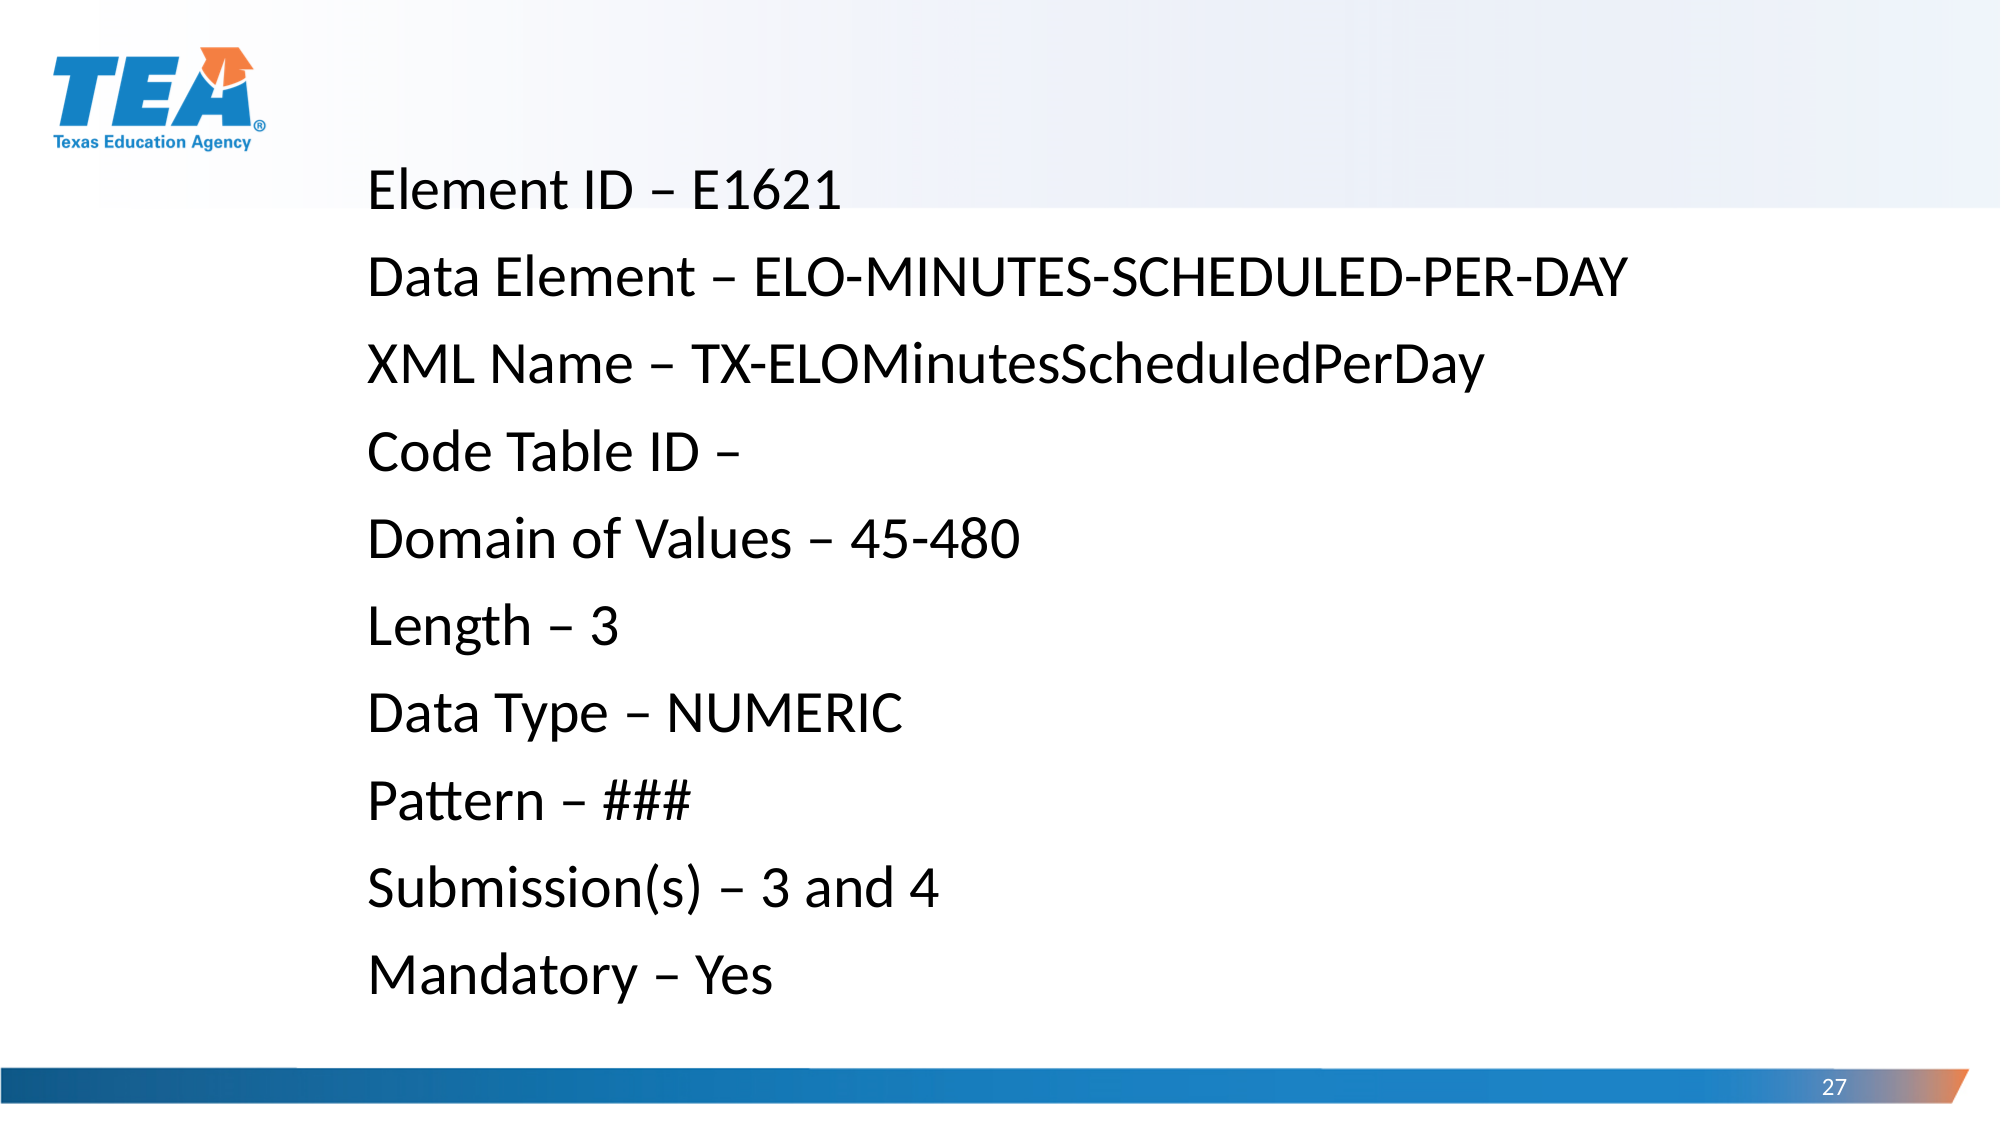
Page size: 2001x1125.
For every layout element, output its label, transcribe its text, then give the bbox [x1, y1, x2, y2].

picture [0, 0, 2001, 1125]
list Element ID – E1621 Data Element – ELO-MINUTES-SCHEDULED-PER-DAY XML Name – TX-ELOMinutesScheduledPerDay Code Table ID – Domain of Values – 45-480 Length – 3 Data Type – NUMERIC Pattern – ### Submission(s) – 3 and 4 Mandatory – Yes [353, 149, 1647, 1075]
slide_number 27 [1412, 1067, 1863, 1103]
